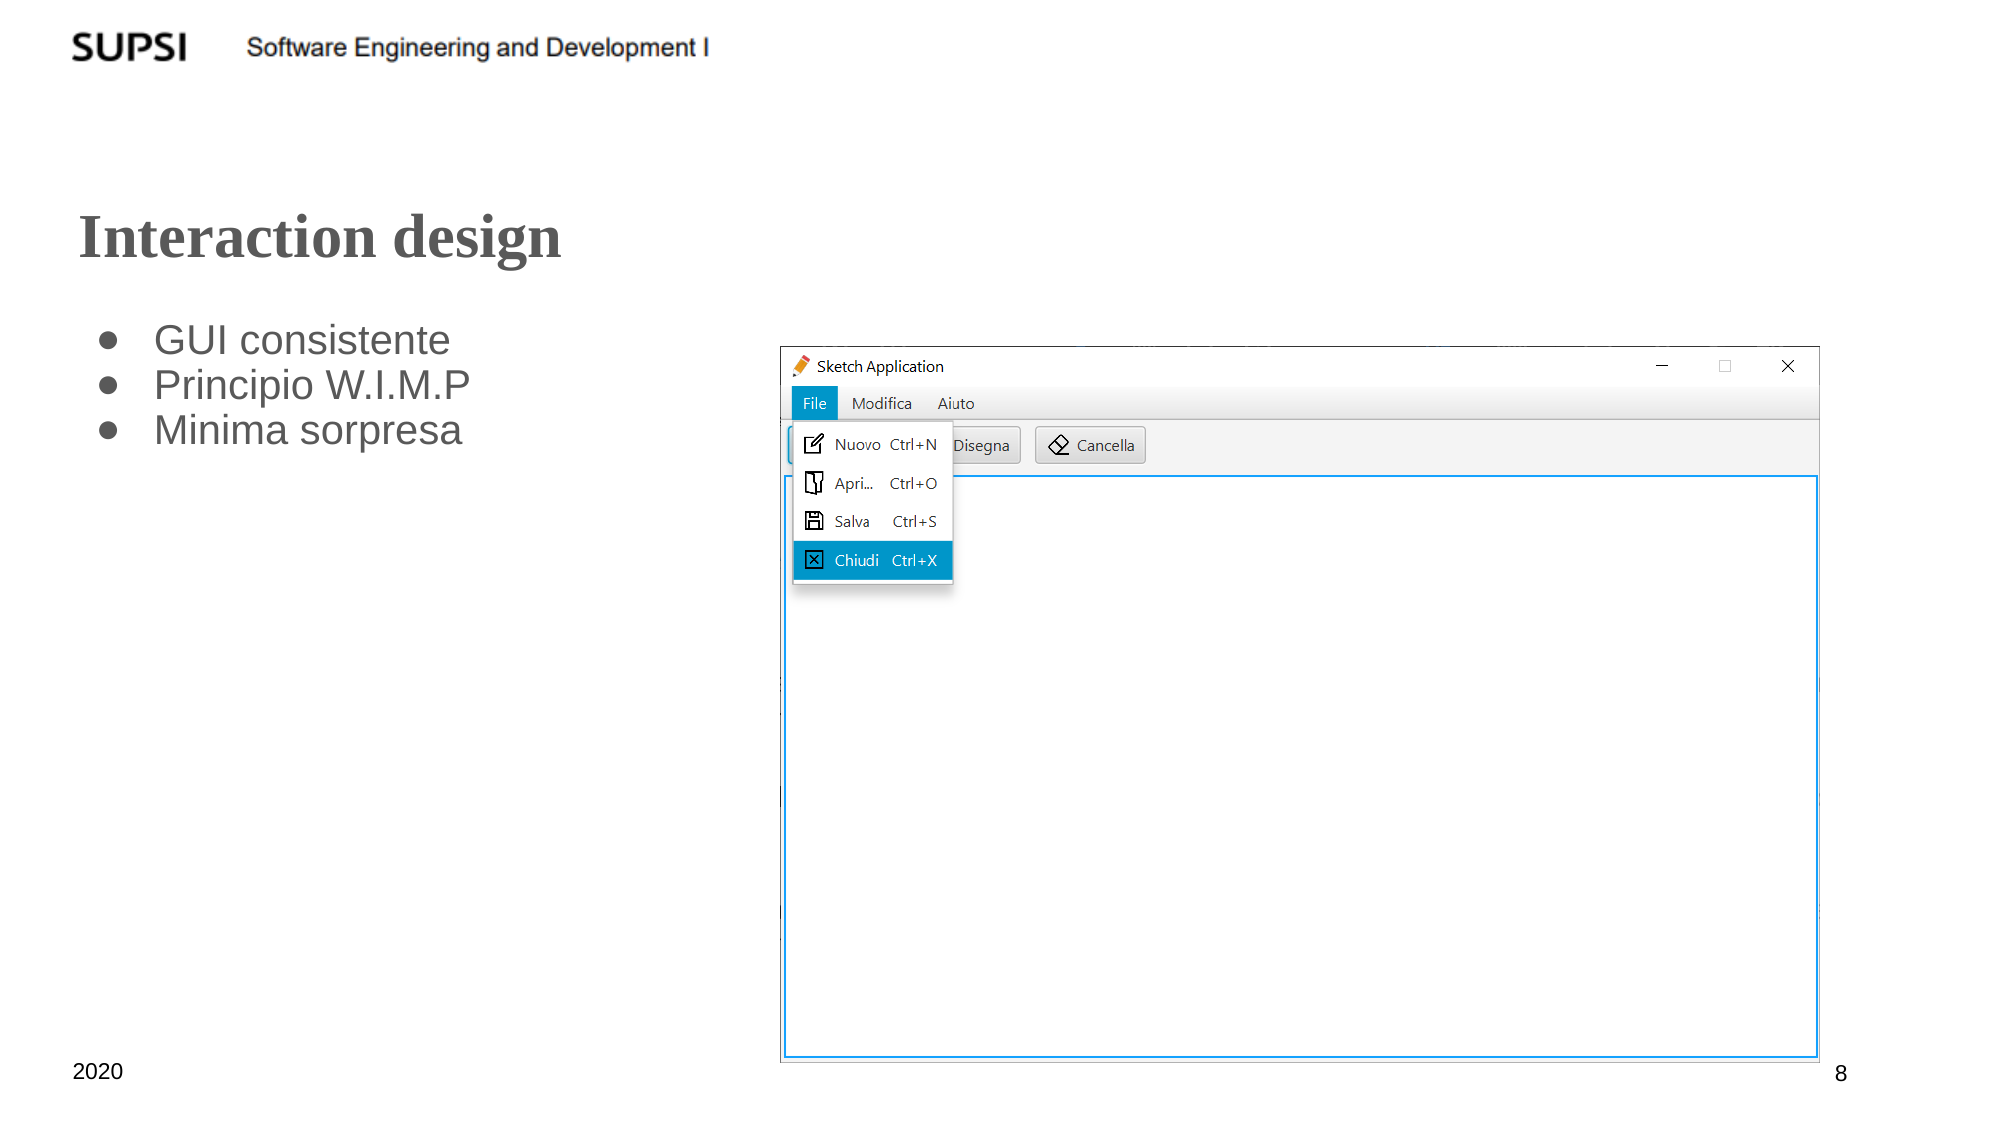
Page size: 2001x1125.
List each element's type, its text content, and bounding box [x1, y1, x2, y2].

picture [780, 345, 1820, 1064]
text_box 2020 [57, 1034, 150, 1095]
picture [63, 16, 723, 76]
slide_number ‹#› [1819, 1051, 1863, 1095]
subtitle GUI consistente Principio W.I.M.P Minima sorpresa [63, 311, 1583, 739]
title Interaction design [63, 139, 2000, 279]
